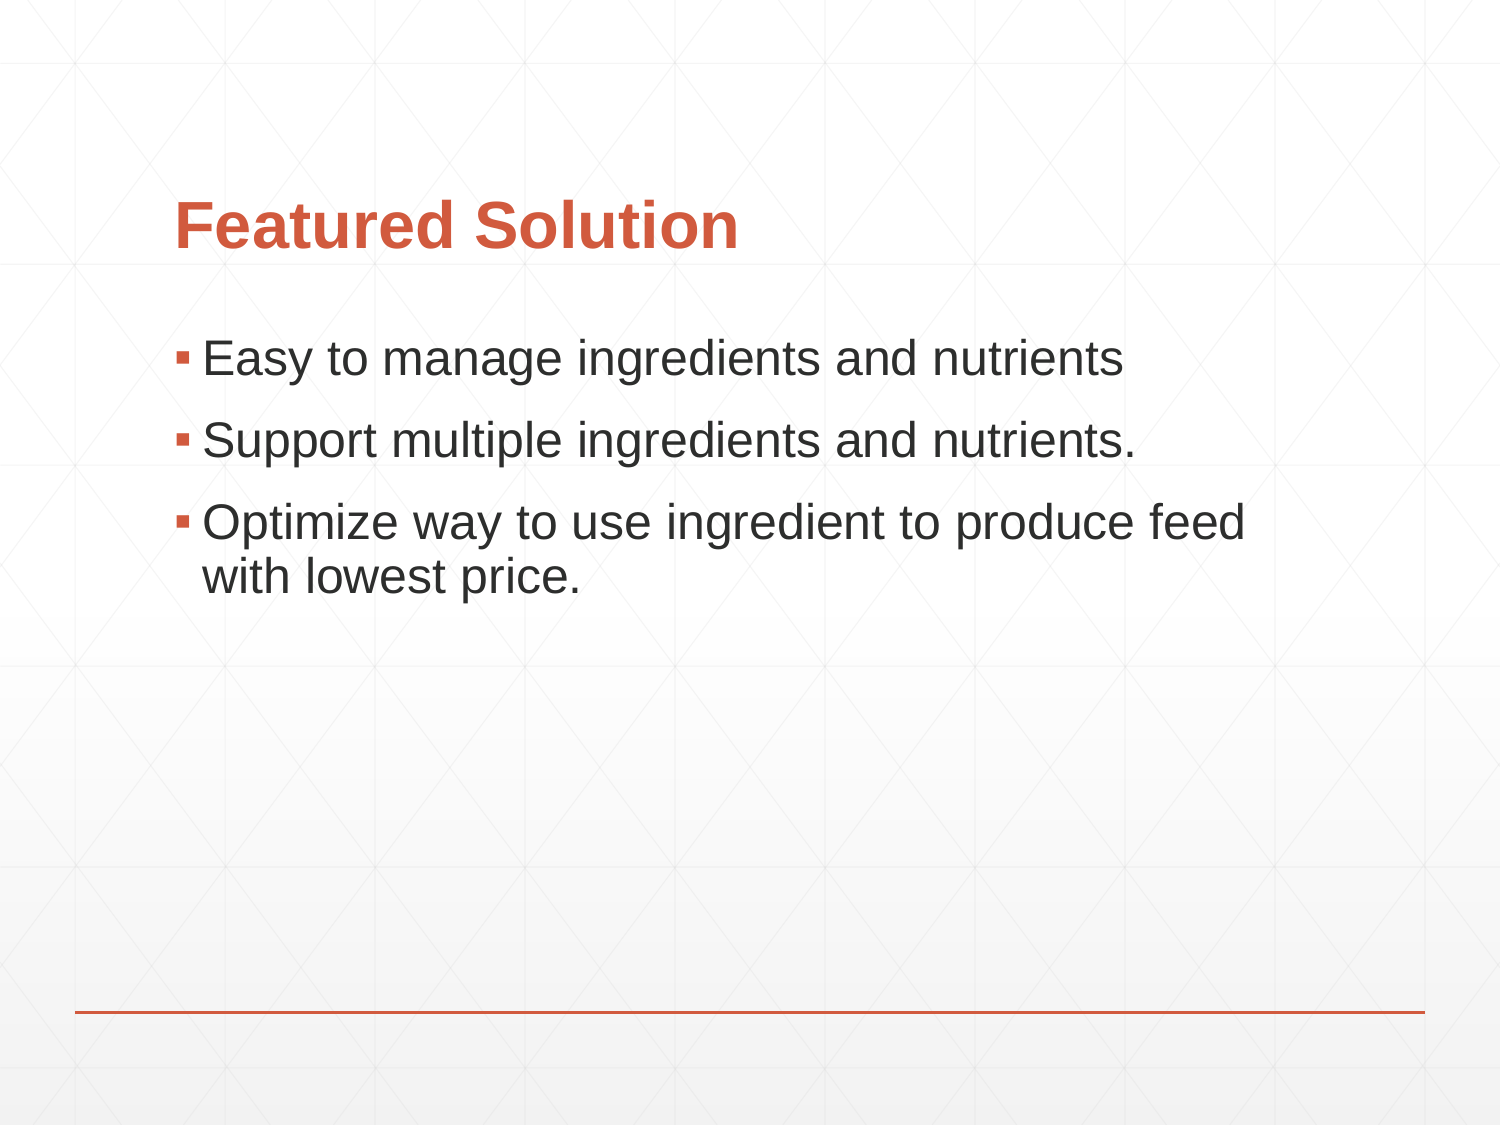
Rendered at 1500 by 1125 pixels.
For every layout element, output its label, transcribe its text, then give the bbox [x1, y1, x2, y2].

list Easy to manage ingredients and nutrients Support multiple ingredients and nutrients. Optimize way to use ingredient to produce feed with lowest price. [159, 324, 1341, 950]
title Featured Solution [159, 82, 1341, 271]
